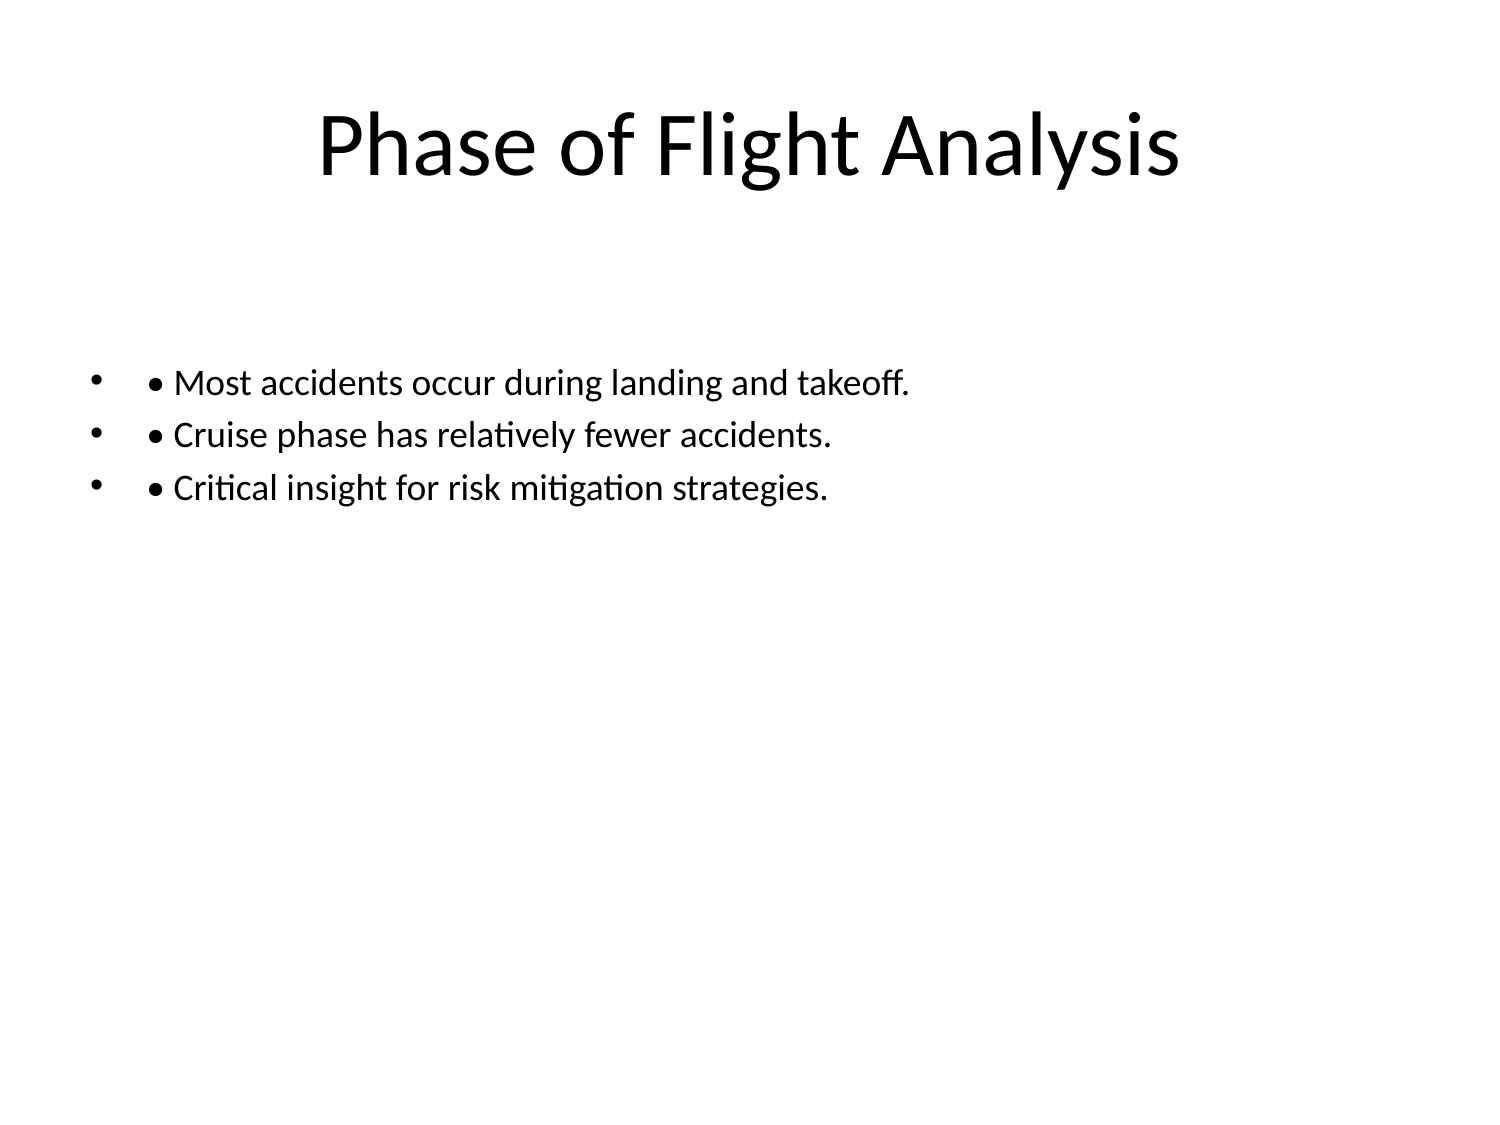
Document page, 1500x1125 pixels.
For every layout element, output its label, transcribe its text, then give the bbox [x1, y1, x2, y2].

title Phase of Flight Analysis [75, 45, 1425, 233]
list • Most accidents occur during landing and takeoff. • Cruise phase has relatively fewer accidents. • Critical insight for risk mitigation strategies. [75, 262, 1425, 1005]
